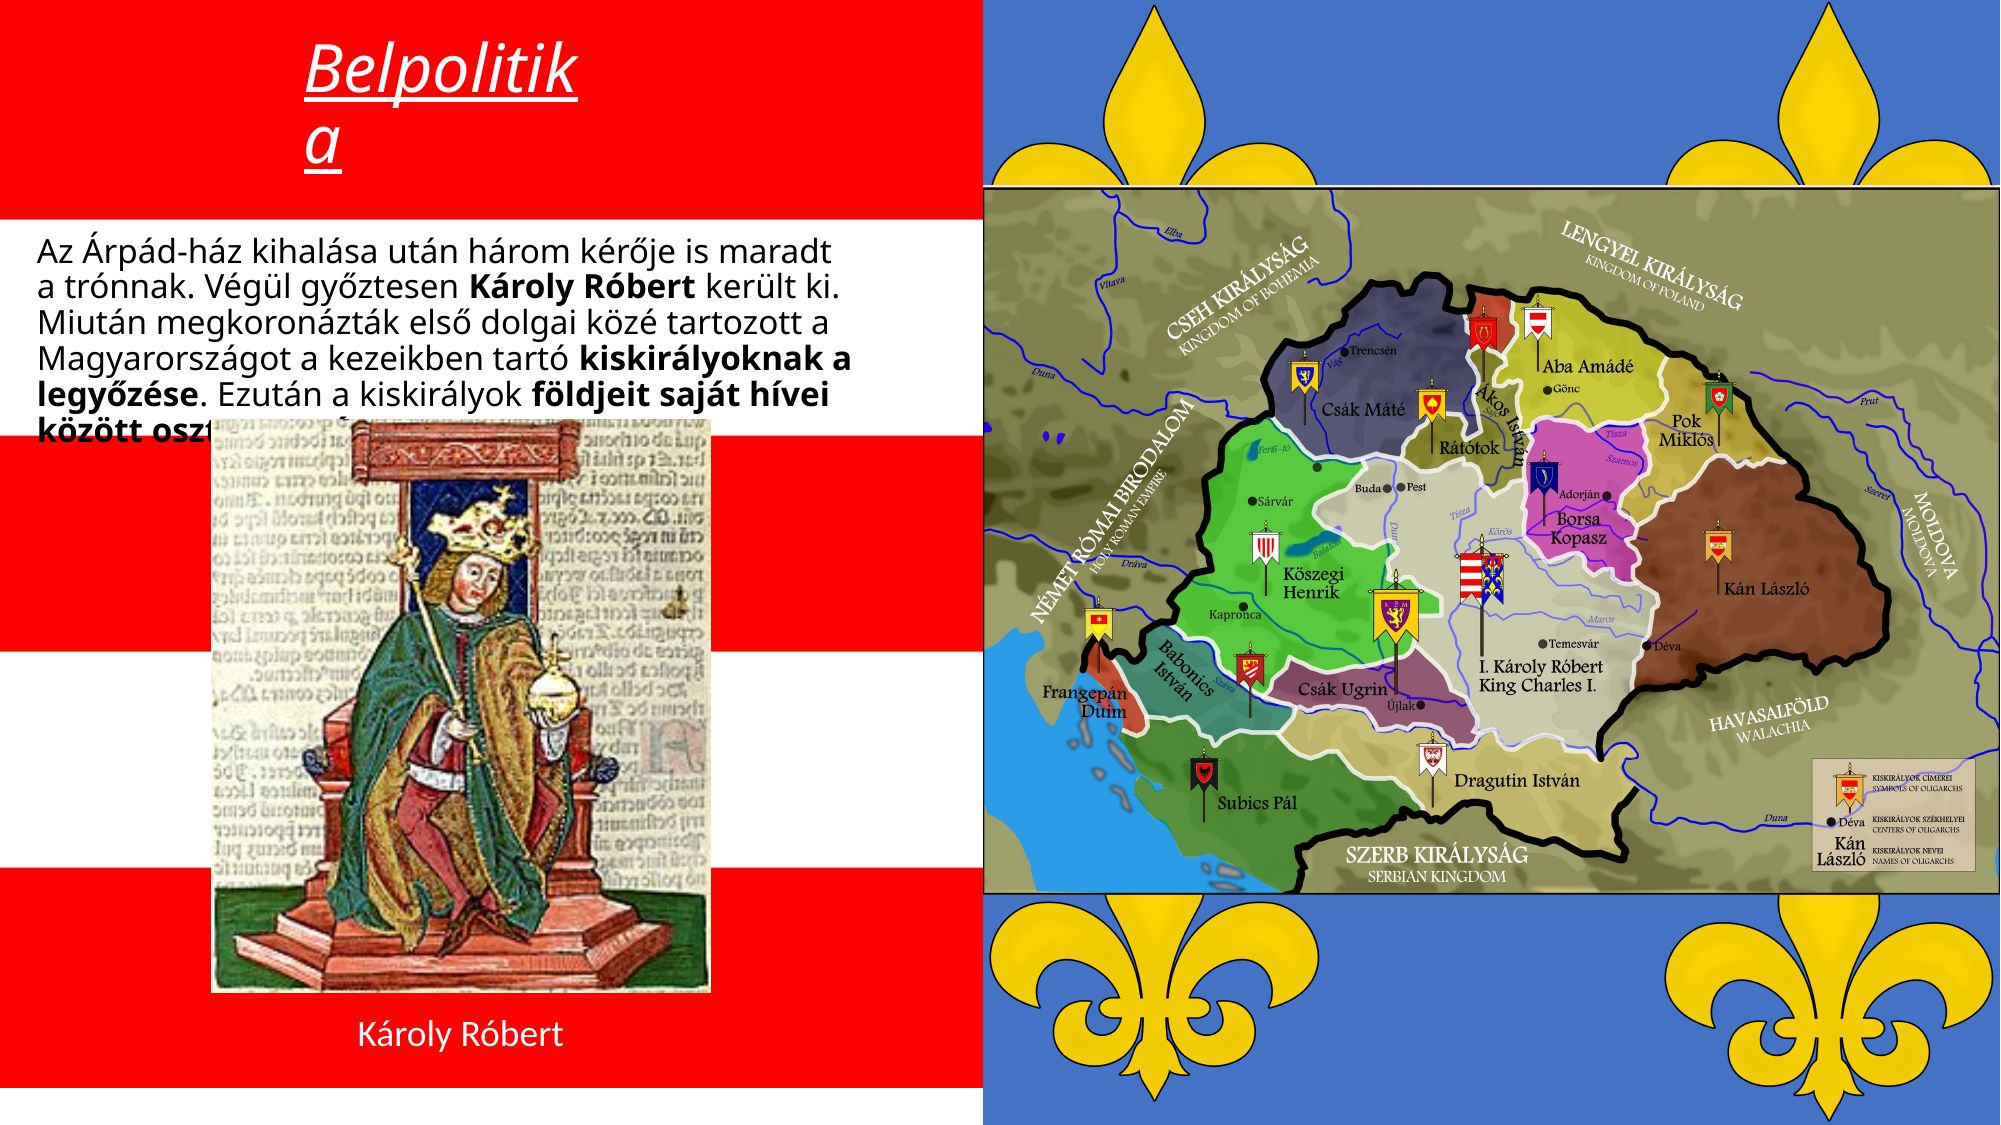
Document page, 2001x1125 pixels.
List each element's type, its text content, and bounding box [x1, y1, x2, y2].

picture [211, 419, 711, 993]
title Belpolitika [288, 93, 601, 186]
picture [982, 0, 2000, 1125]
list Az Árpád-ház kihalása után három kérője is maradt a trónnak. Végül győztesen Károly Róbert került ki. Miután megkoronázták első dolgai közé tartozott a Magyarországot a kezeikben tartó kiskirályoknak a legyőzése. Ezután a kiskirályok földjeit saját hívei között osztotta szét. [21, 226, 868, 490]
text_box Károly Róbert [342, 1001, 579, 1062]
